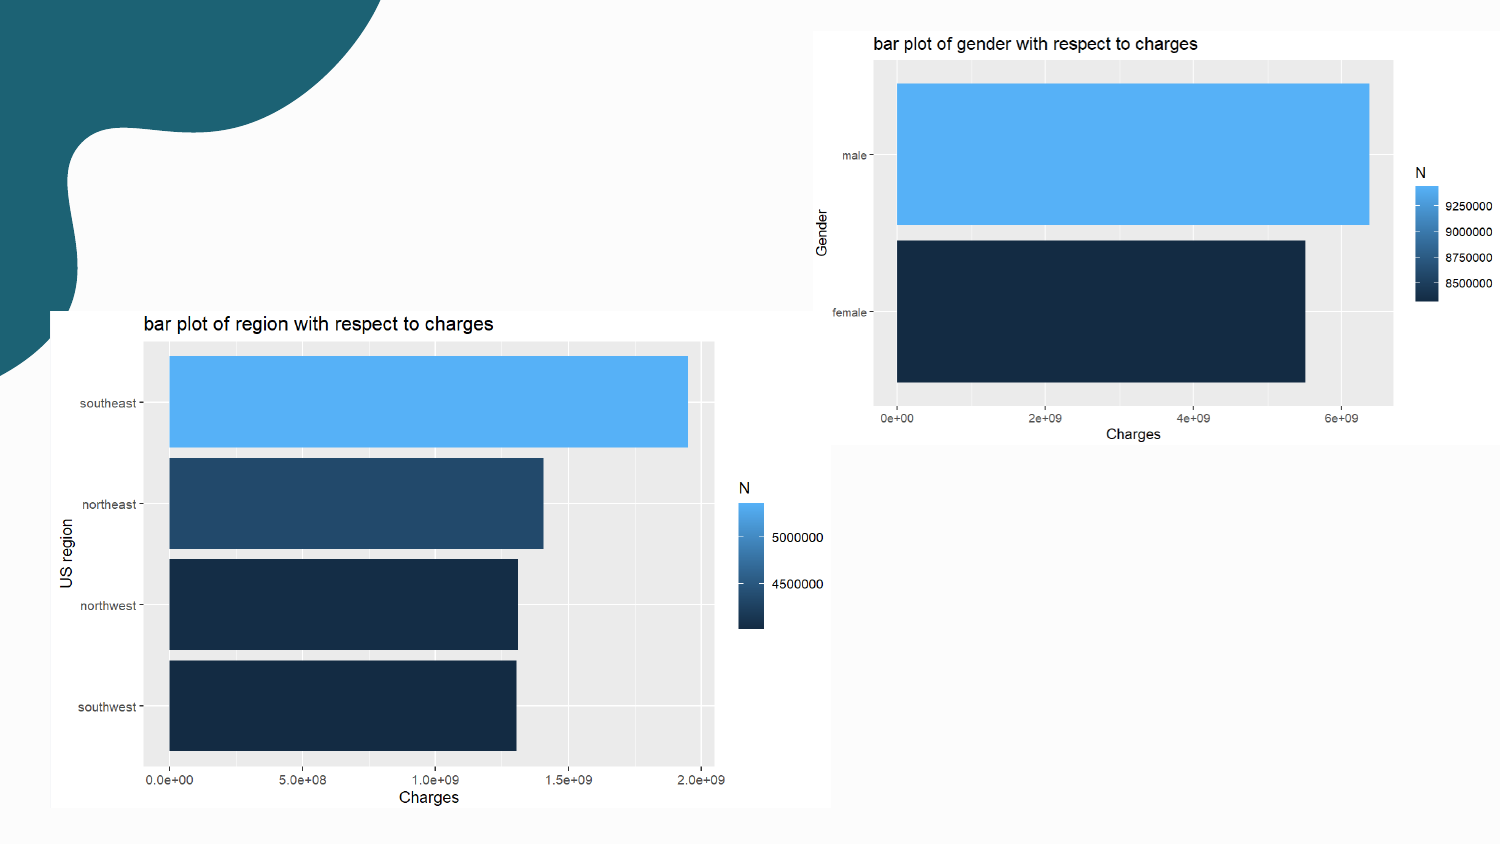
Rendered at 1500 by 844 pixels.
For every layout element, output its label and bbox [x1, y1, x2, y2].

picture [50, 31, 1500, 809]
